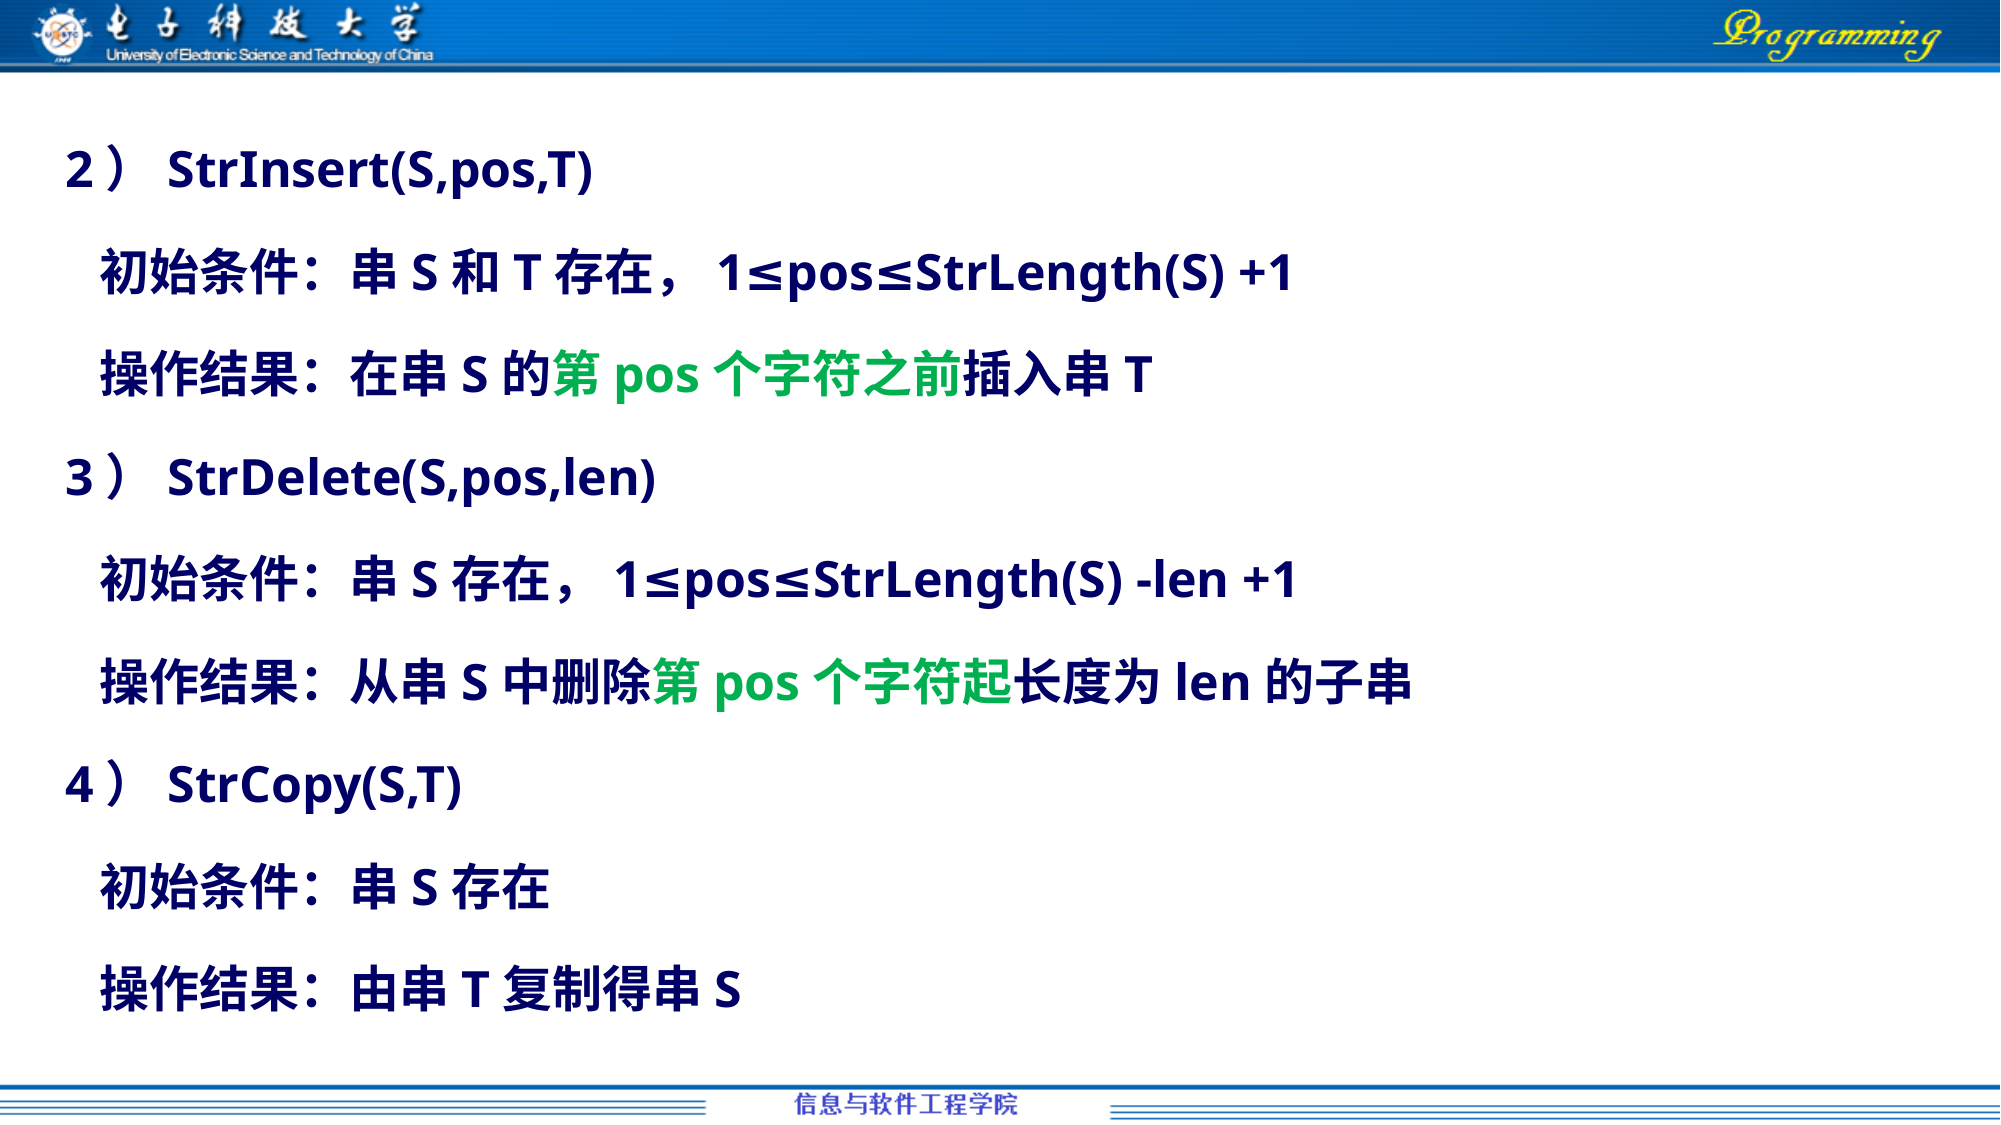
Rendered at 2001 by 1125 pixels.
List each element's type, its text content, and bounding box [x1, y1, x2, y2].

picture [0, 0, 2000, 1125]
list 2）StrInsert(S,pos,T) 初始条件：串S和T存在，1≤pos≤StrLength(S) +1 操作结果：在串S的第pos个字符之前插入串T 3）StrDelete(S,pos,len) 初始条件：串S存在，1≤pos≤StrLength(S) -len +1 操作结果：从串S中删除第pos个字符起长度为len的子串 4）StrCopy(S,T) 初始条件：串S存在 操作结果：由串T复制得串S [50, 99, 1950, 1075]
